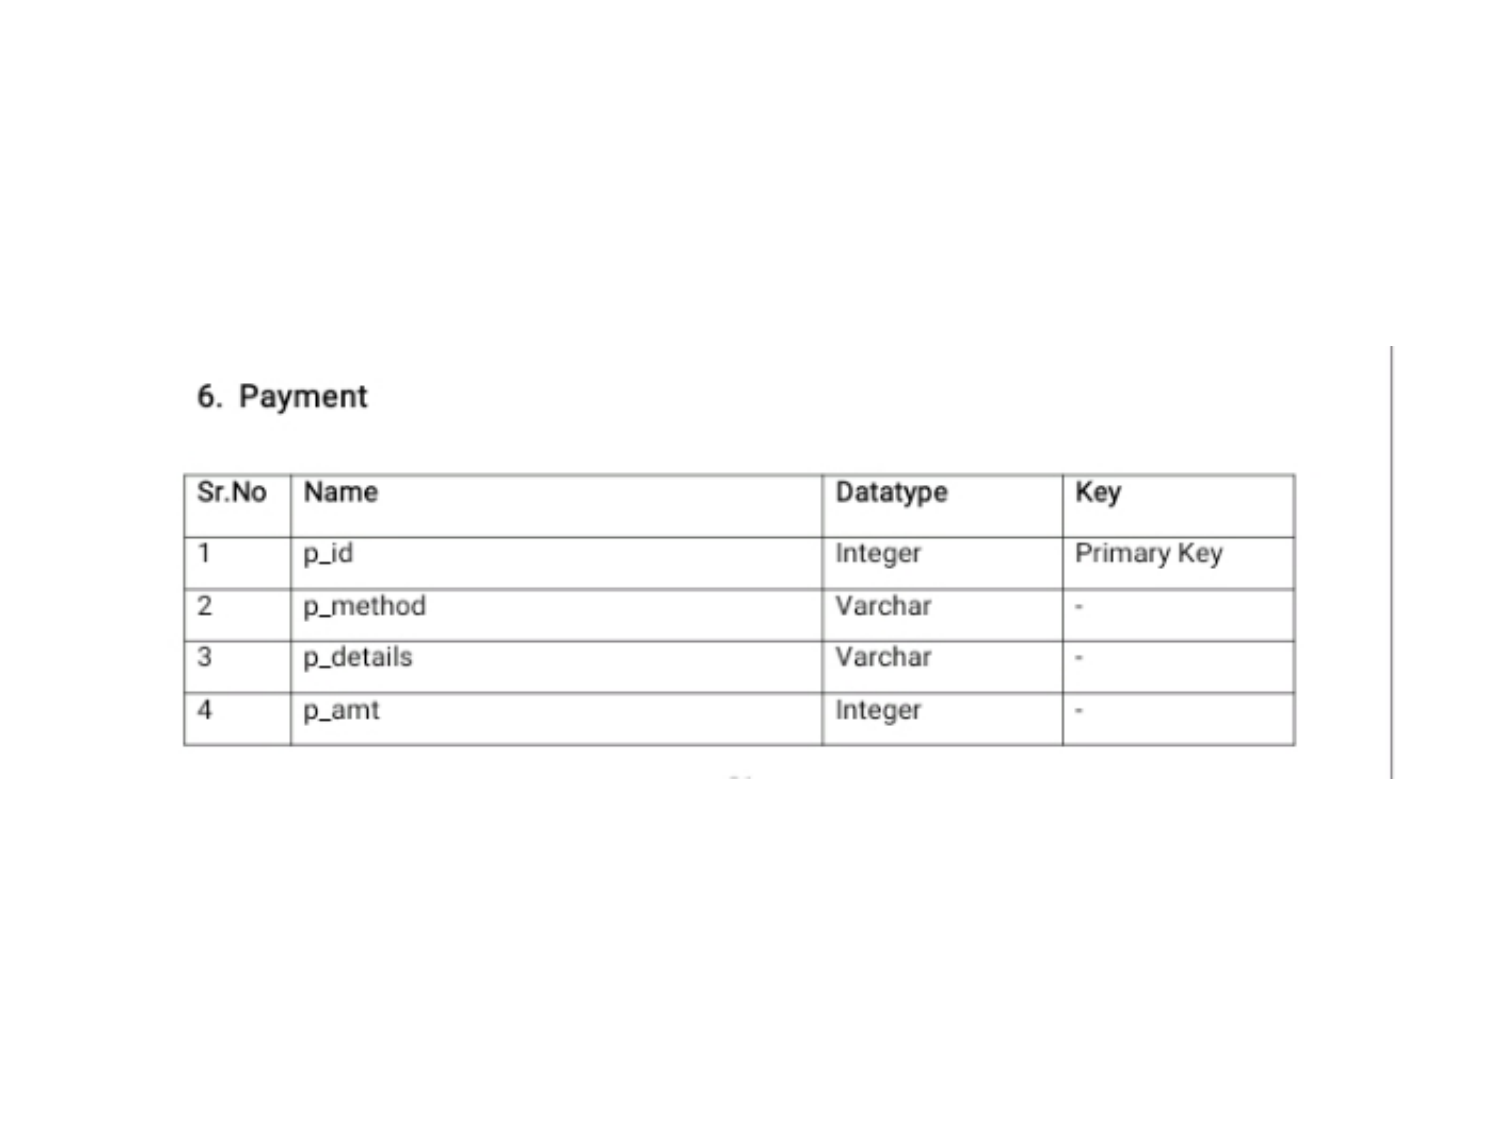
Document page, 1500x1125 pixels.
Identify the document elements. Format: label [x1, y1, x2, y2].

picture [92, 346, 1408, 779]
